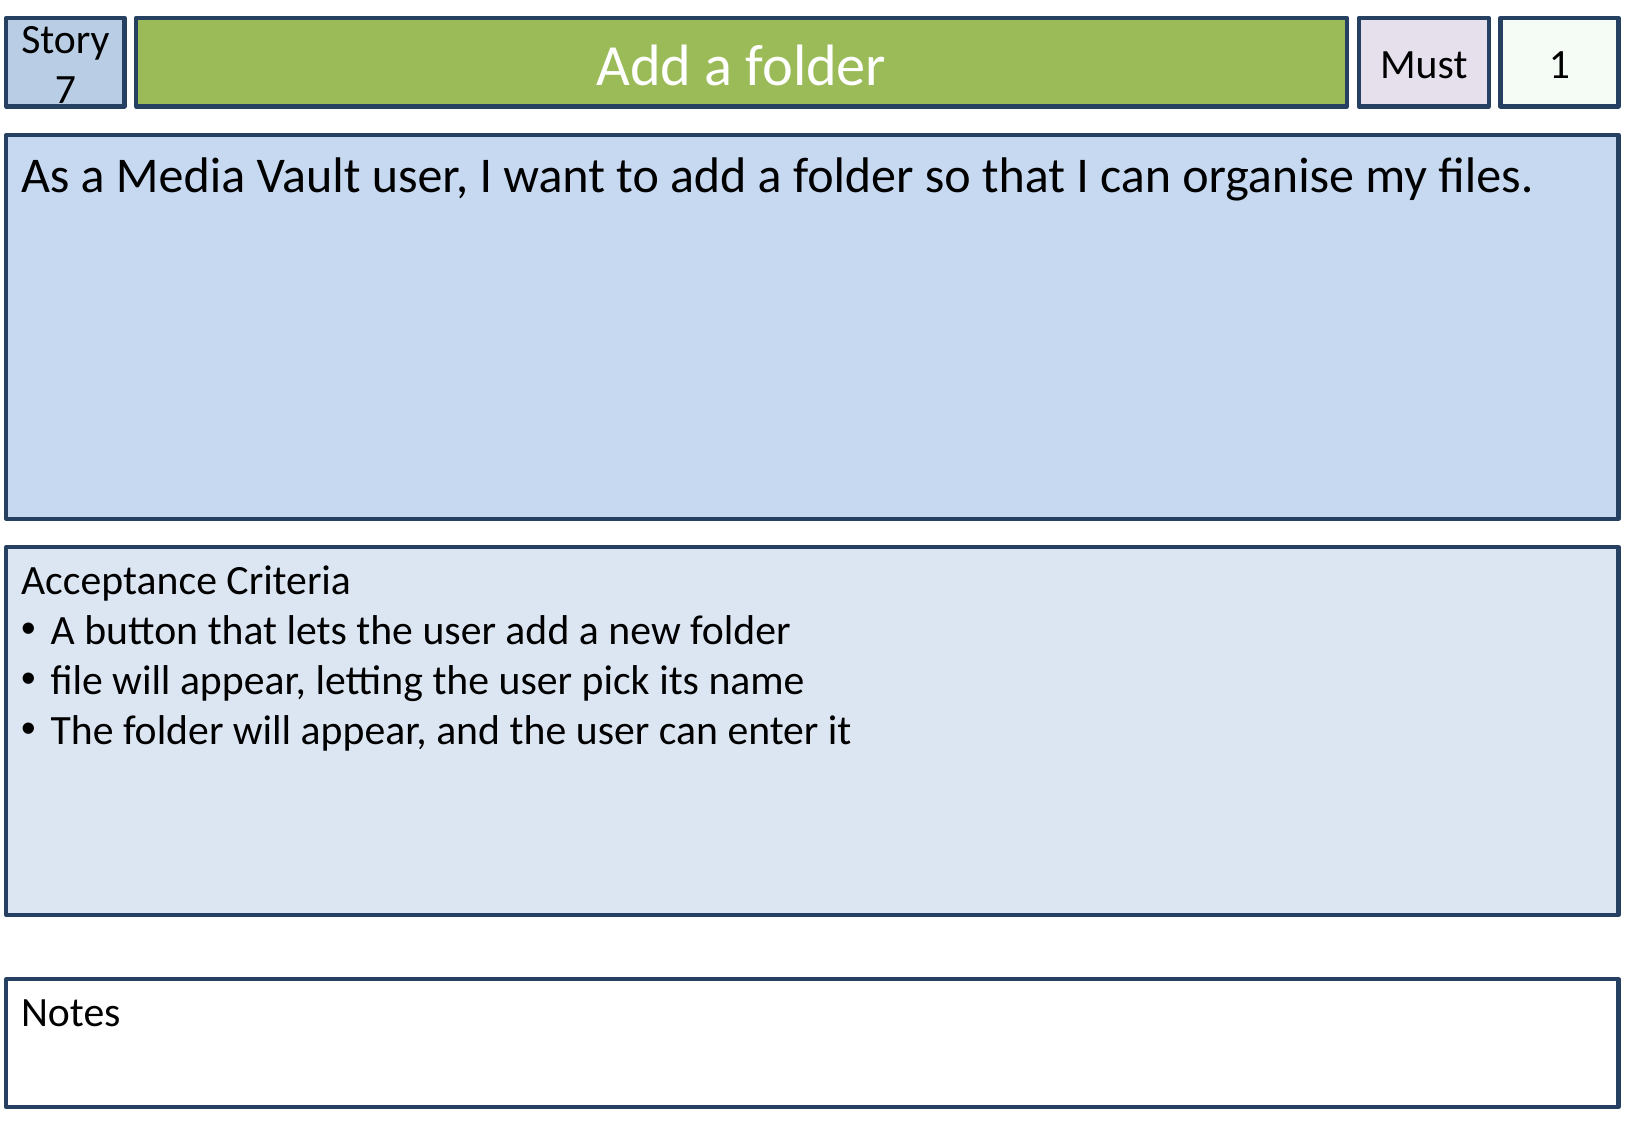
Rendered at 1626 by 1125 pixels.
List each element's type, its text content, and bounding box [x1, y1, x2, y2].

text_box 1 [1498, 16, 1621, 109]
text_box Must [1357, 16, 1491, 109]
text_box Add a folder [134, 16, 1349, 109]
text_box Story 7 [4, 16, 127, 109]
text_box Acceptance Criteria A button that lets the user add a new folder file will appear, letting the user pick its name The folder will appear, and the user can enter it [4, 545, 1621, 917]
text_box Notes [4, 977, 1621, 1109]
text_box As a Media Vault user, I want to add a folder so that I can organise my files. [4, 133, 1621, 521]
